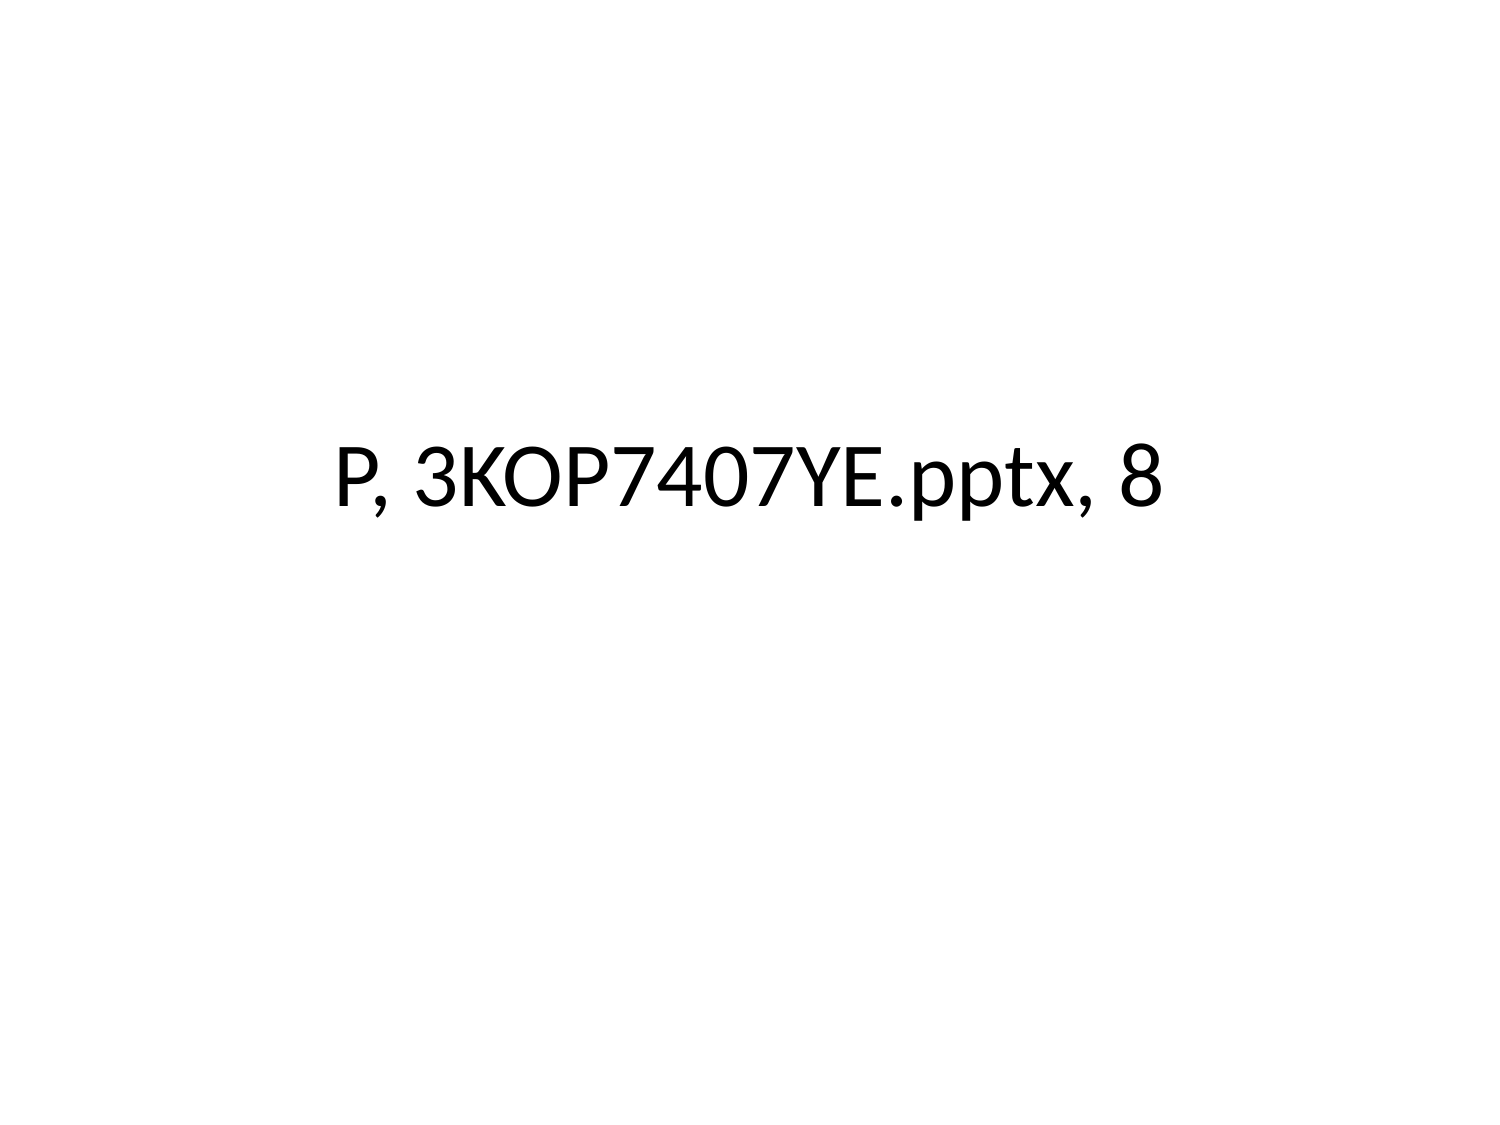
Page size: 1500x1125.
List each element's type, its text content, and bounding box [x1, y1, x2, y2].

title P, 3KOP7407YE.pptx, 8 [112, 349, 1388, 591]
